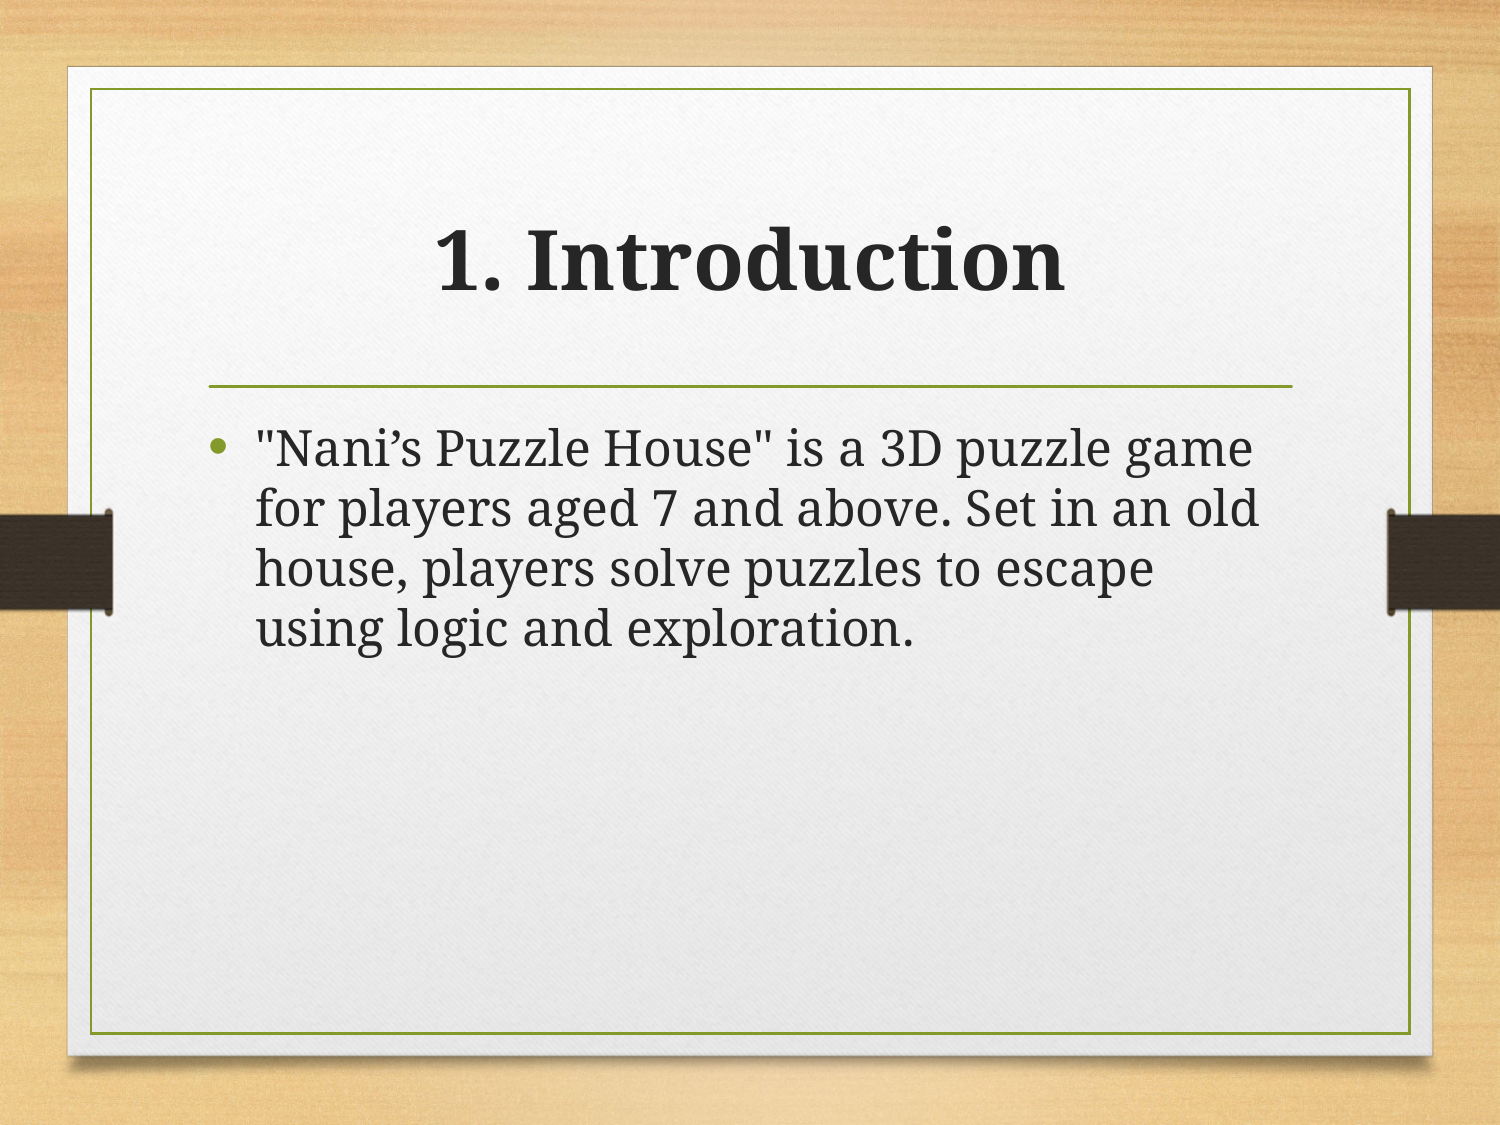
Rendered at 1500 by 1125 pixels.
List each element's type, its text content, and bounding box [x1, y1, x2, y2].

picture [0, 0, 1500, 1125]
title 1. Introduction [193, 150, 1309, 365]
list "Nani’s Puzzle House" is a 3D puzzle game for players aged 7 and above. Set in an old house, players solve puzzles to escape using logic and exploration. [193, 408, 1309, 974]
